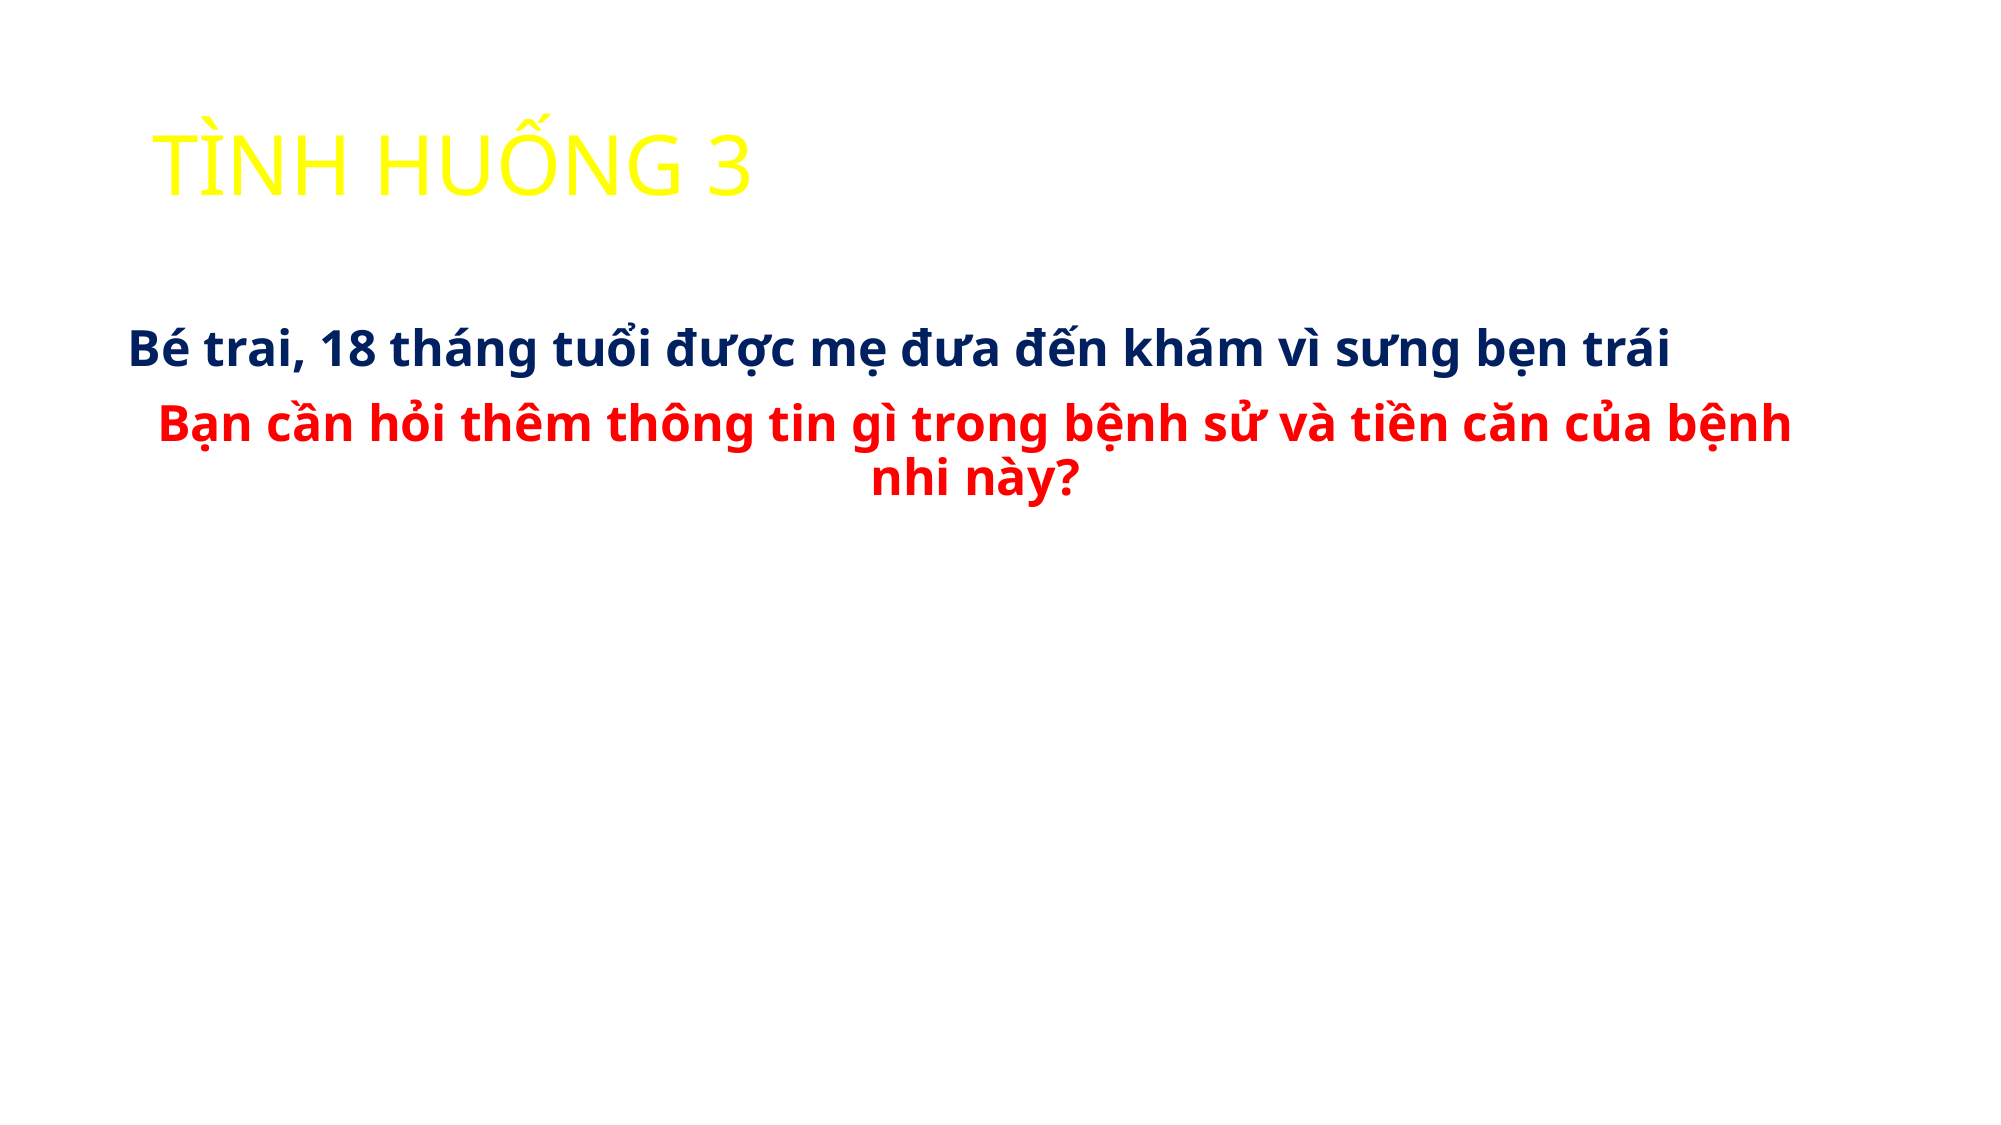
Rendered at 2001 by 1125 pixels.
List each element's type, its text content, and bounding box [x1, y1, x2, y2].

list Bé trai, 18 tháng tuổi được mẹ đưa đến khám vì sưng bẹn trái Bạn cần hỏi thêm thông tin gì trong bệnh sử và tiền căn của bệnh nhi này? [112, 315, 1838, 1030]
title TÌNH HUỐNG 3 [137, 59, 1863, 278]
